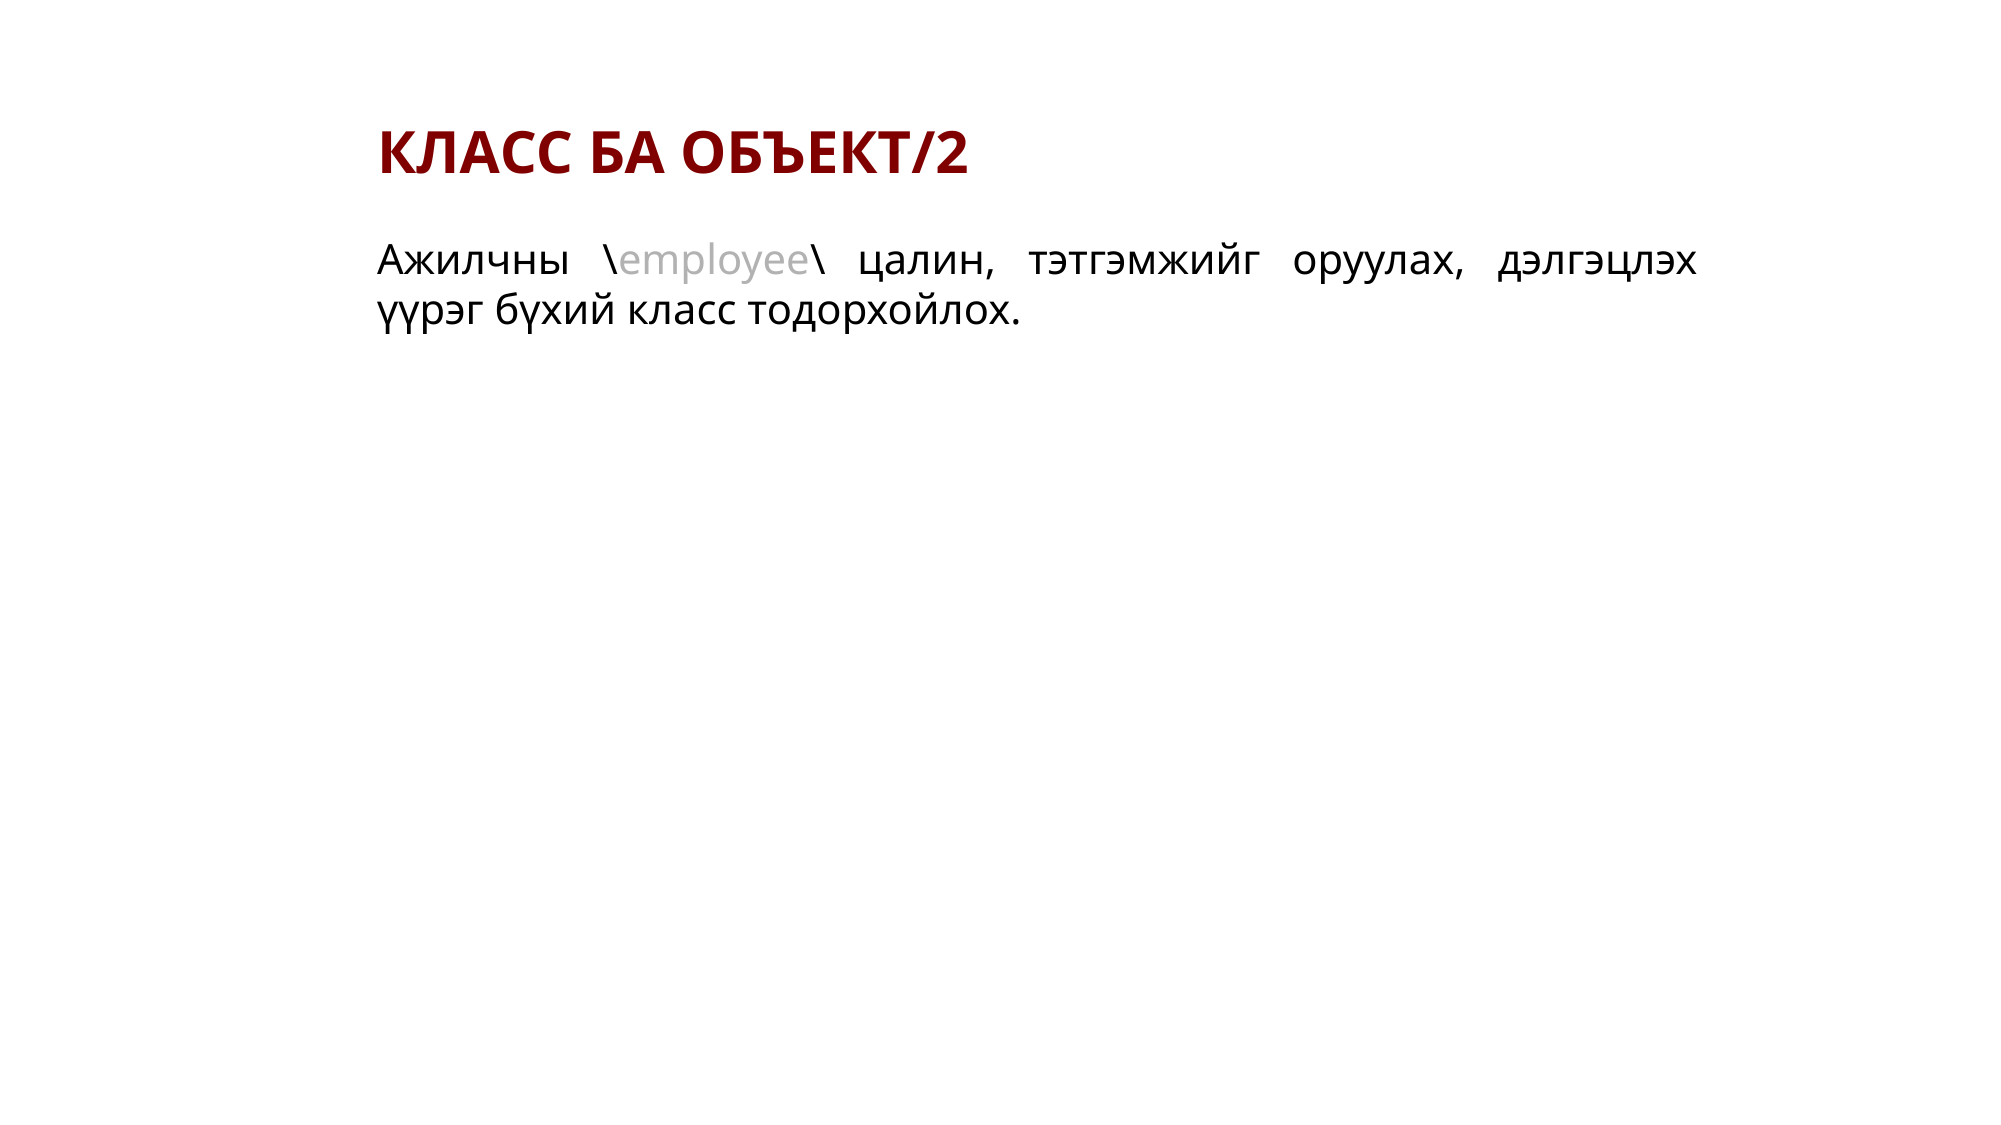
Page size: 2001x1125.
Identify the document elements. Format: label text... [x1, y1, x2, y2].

text_box КЛАСС БА ОБЪЕКТ/2 [362, 99, 1638, 200]
text_box Ажилчны \employee\ цалин, тэтгэмжийг оруулах, дэлгэцлэх үүрэг бүхий класс тодорхойлох. [362, 224, 1713, 350]
